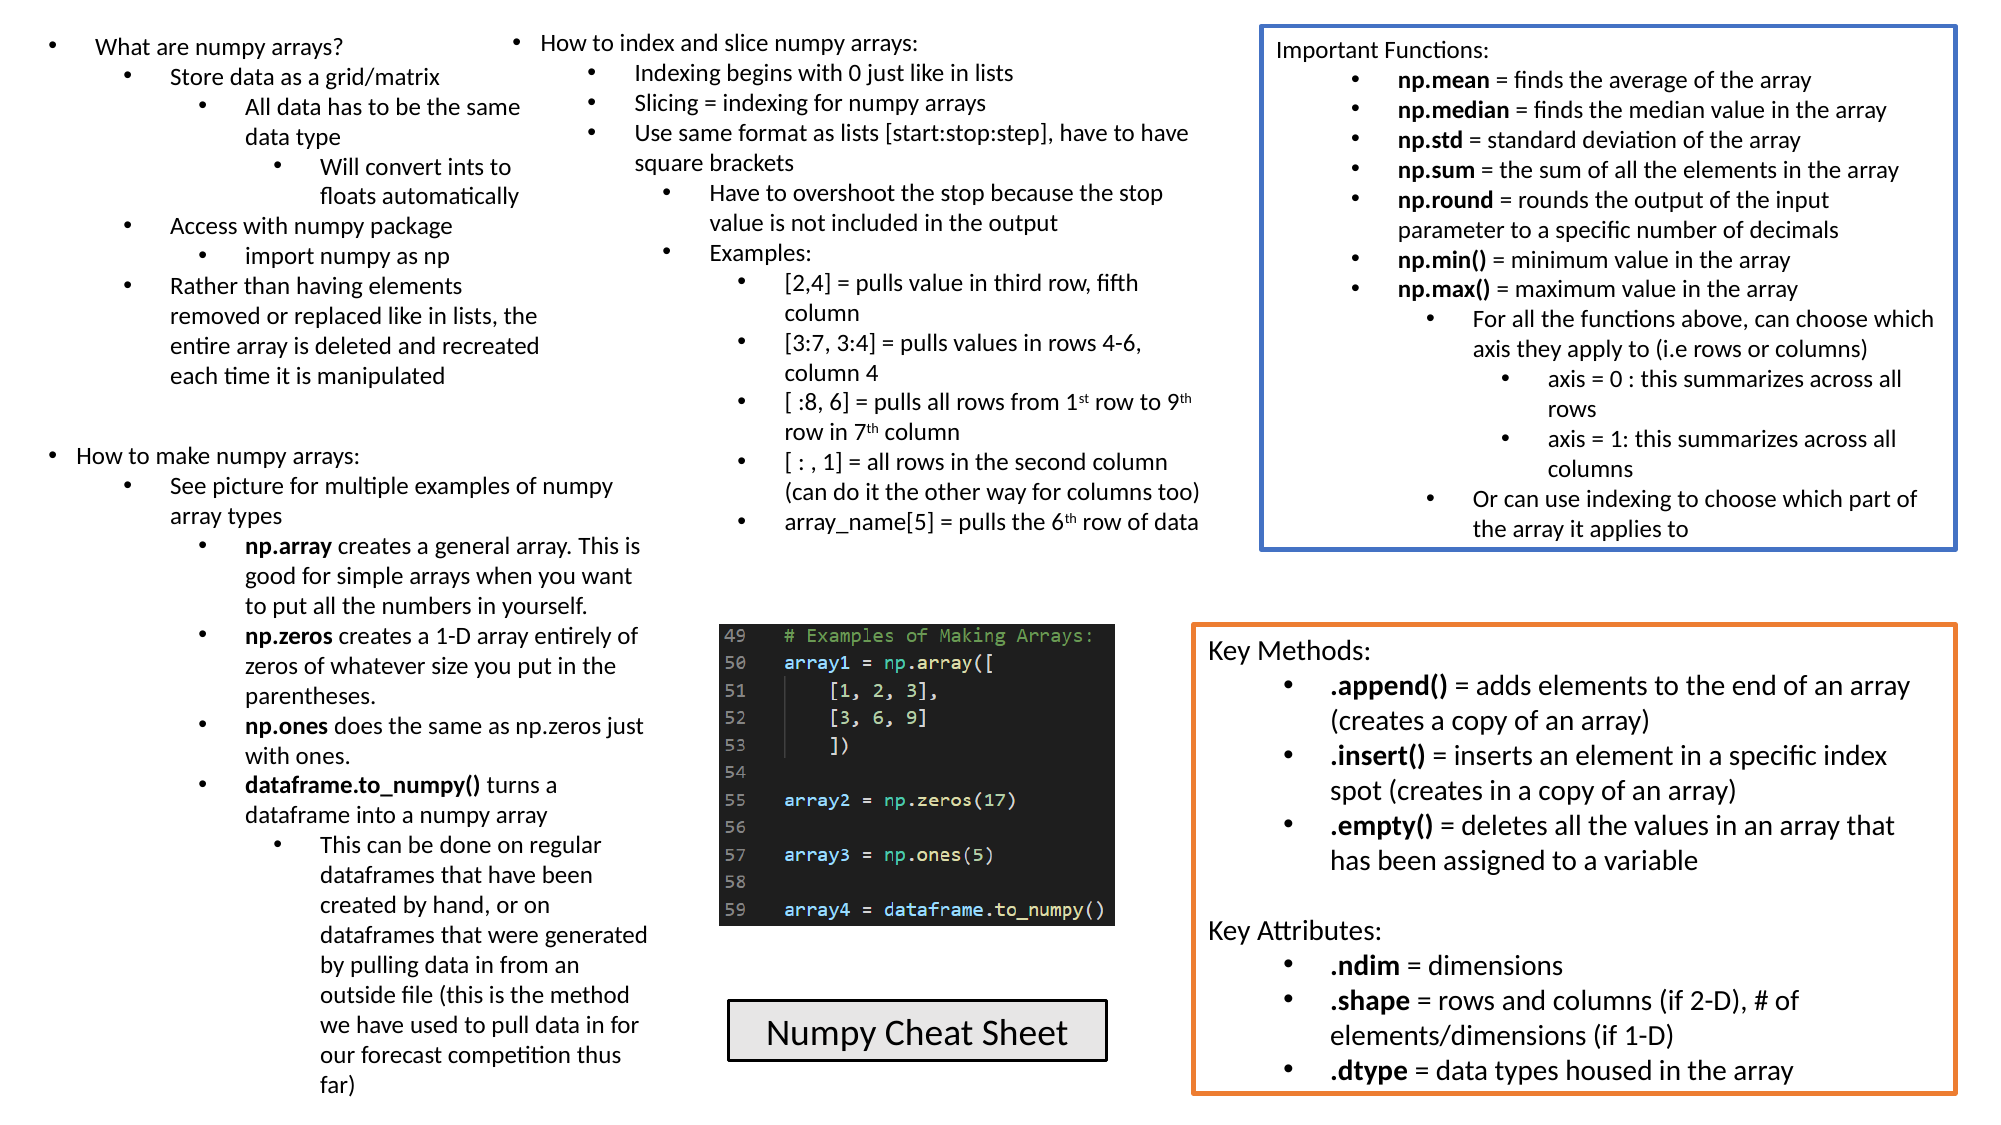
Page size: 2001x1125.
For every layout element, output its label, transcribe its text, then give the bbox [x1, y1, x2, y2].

text_box What are numpy arrays? Store data as a grid/matrix All data has to be the same data type Will convert ints to floats automatically Access with numpy package import numpy as np Rather than having elements removed or replaced like in lists, the entire array is deleted and recreated each time it is manipulated [33, 23, 497, 398]
text_box Numpy Cheat Sheet [728, 1000, 1107, 1061]
text_box How to index and slice numpy arrays: Indexing begins with 0 just like in lists Slicing = indexing for numpy arrays Use same format as lists [start:stop:step], have to have square brackets Have to overshoot the stop because the stop value is not included in the output Examples: [2,4] = pulls value in third row, fifth column [3:7, 3:4] = pulls values in rows 4-6, column 4 [ :8, 6] = pulls all rows from 1st row to 9th row in 7th column [ : , 1] = all rows in the second column (can do it the other way for columns too) array_name[5] = pulls the 6th row of data [497, 19, 1218, 543]
text_box How to make numpy arrays: See picture for multiple examples of numpy array types np.array creates a general array. This is good for simple arrays when you want to put all the numbers in yourself. np.zeros creates a 1-D array entirely of zeros of whatever size you put in the parentheses. np.ones does the same as np.zeros just with ones. dataframe.to_numpy() turns a dataframe into a numpy array This can be done on regular dataframes that have been created by hand, or on dataframes that were generated by pulling data in from an outside file (this is the method we have used to pull data in for our forecast competition thus far) [33, 432, 670, 1125]
text_box Key Methods: .append() = adds elements to the end of an array (creates a copy of an array) .insert() = inserts an element in a specific index spot (creates in a copy of an array) .empty() = deletes all the values in an array that has been assigned to a variable Key Attributes: .ndim = dimensions .shape = rows and columns (if 2-D), # of elements/dimensions (if 1-D) .dtype = data types housed in the array [1193, 624, 1956, 1094]
picture [719, 624, 1115, 926]
text_box Important Functions: np.mean = finds the average of the array np.median = finds the median value in the array np.std = standard deviation of the array np.sum = the sum of all the elements in the array np.round = rounds the output of the input parameter to a specific number of decimals np.min() = minimum value in the array np.max() = maximum value in the array For all the functions above, can choose which axis they apply to (i.e rows or columns) axis = 0 : this summarizes across all rows axis = 1: this summarizes across all columns Or can use indexing to choose which part of the array it applies to [1261, 26, 1956, 550]
